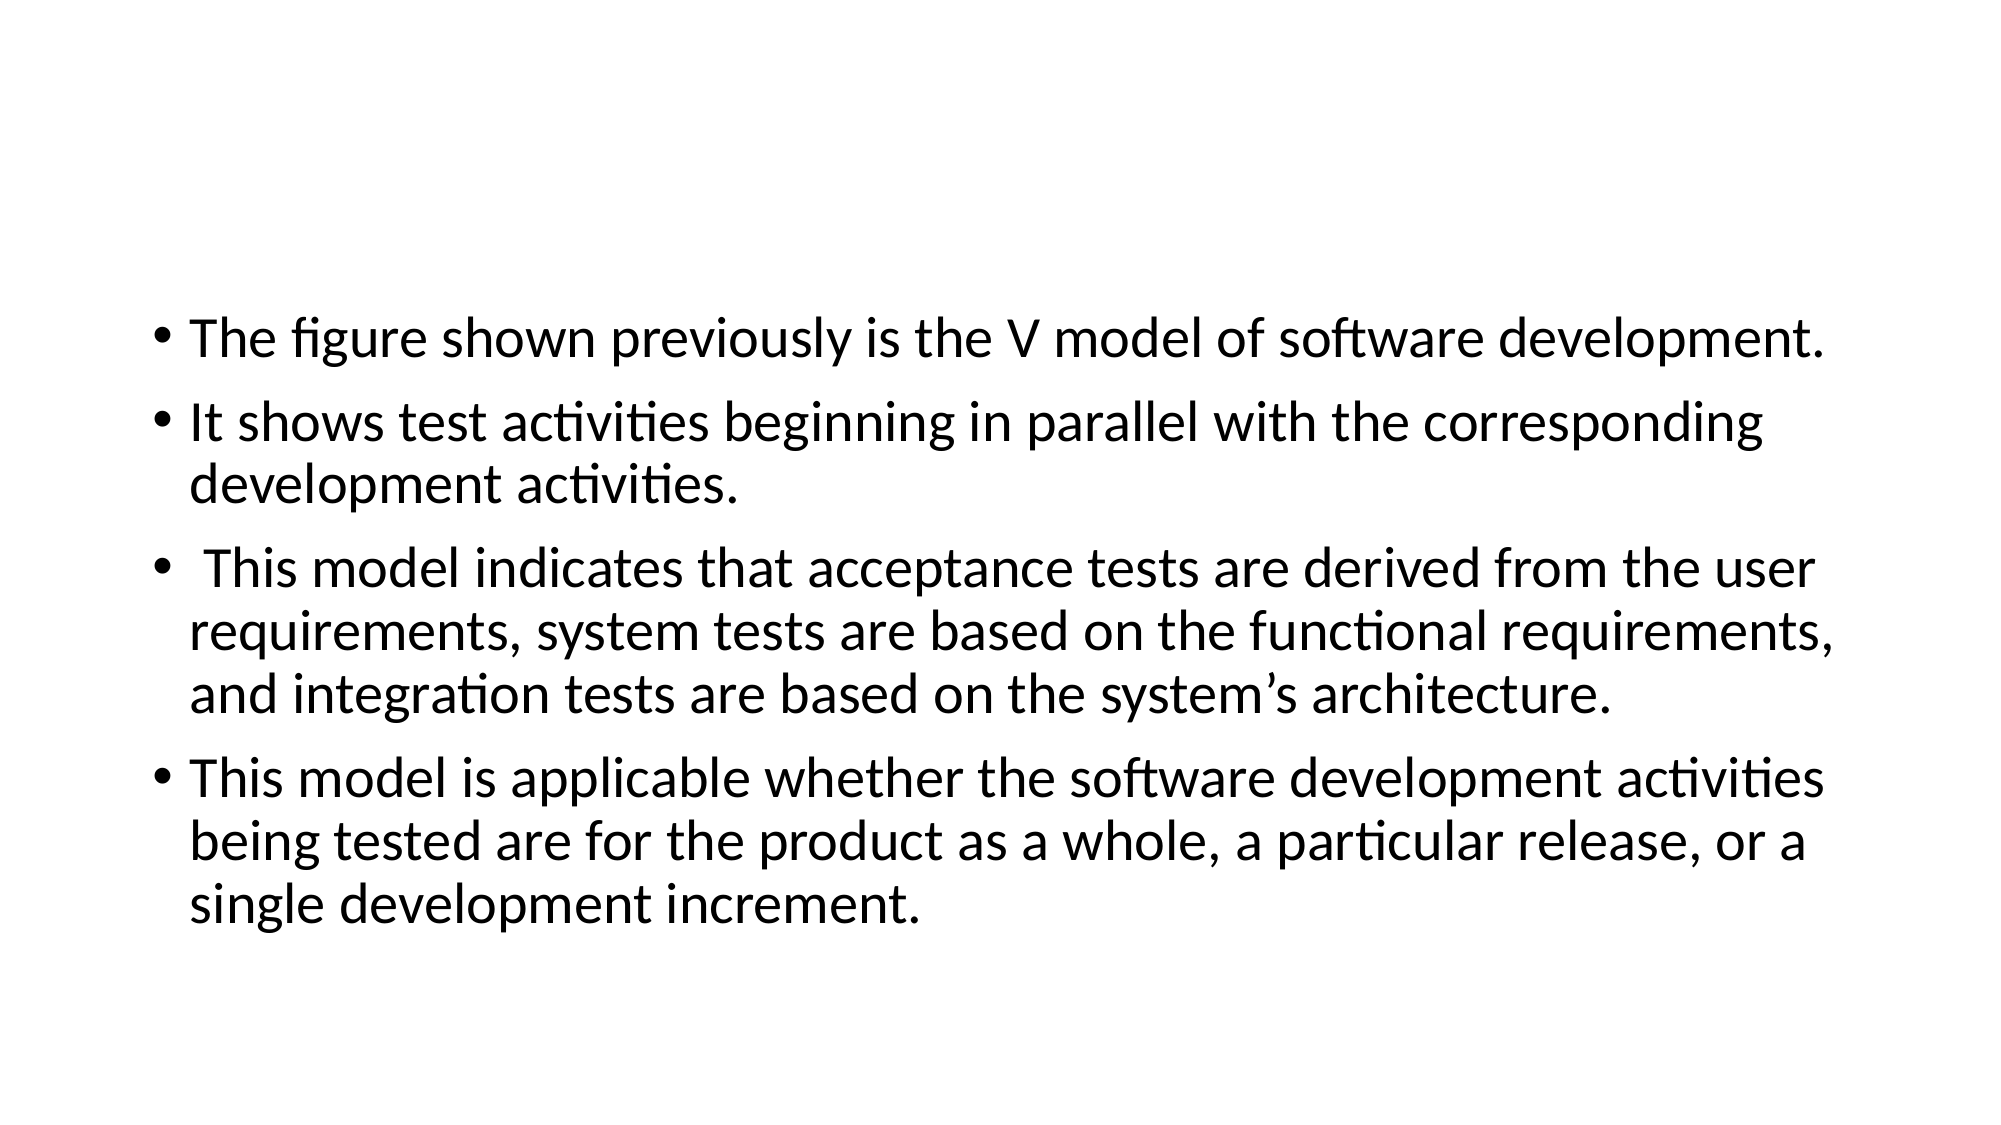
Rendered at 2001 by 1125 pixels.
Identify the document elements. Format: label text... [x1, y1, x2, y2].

list The figure shown previously is the V model of software development. It shows test activities beginning in parallel with the corresponding development activities. This model indicates that acceptance tests are derived from the user requirements, system tests are based on the functional requirements, and integration tests are based on the system’s architecture. This model is applicable whether the software development activities being tested are for the product as a whole, a particular release, or a single development increment. [137, 299, 1863, 1014]
